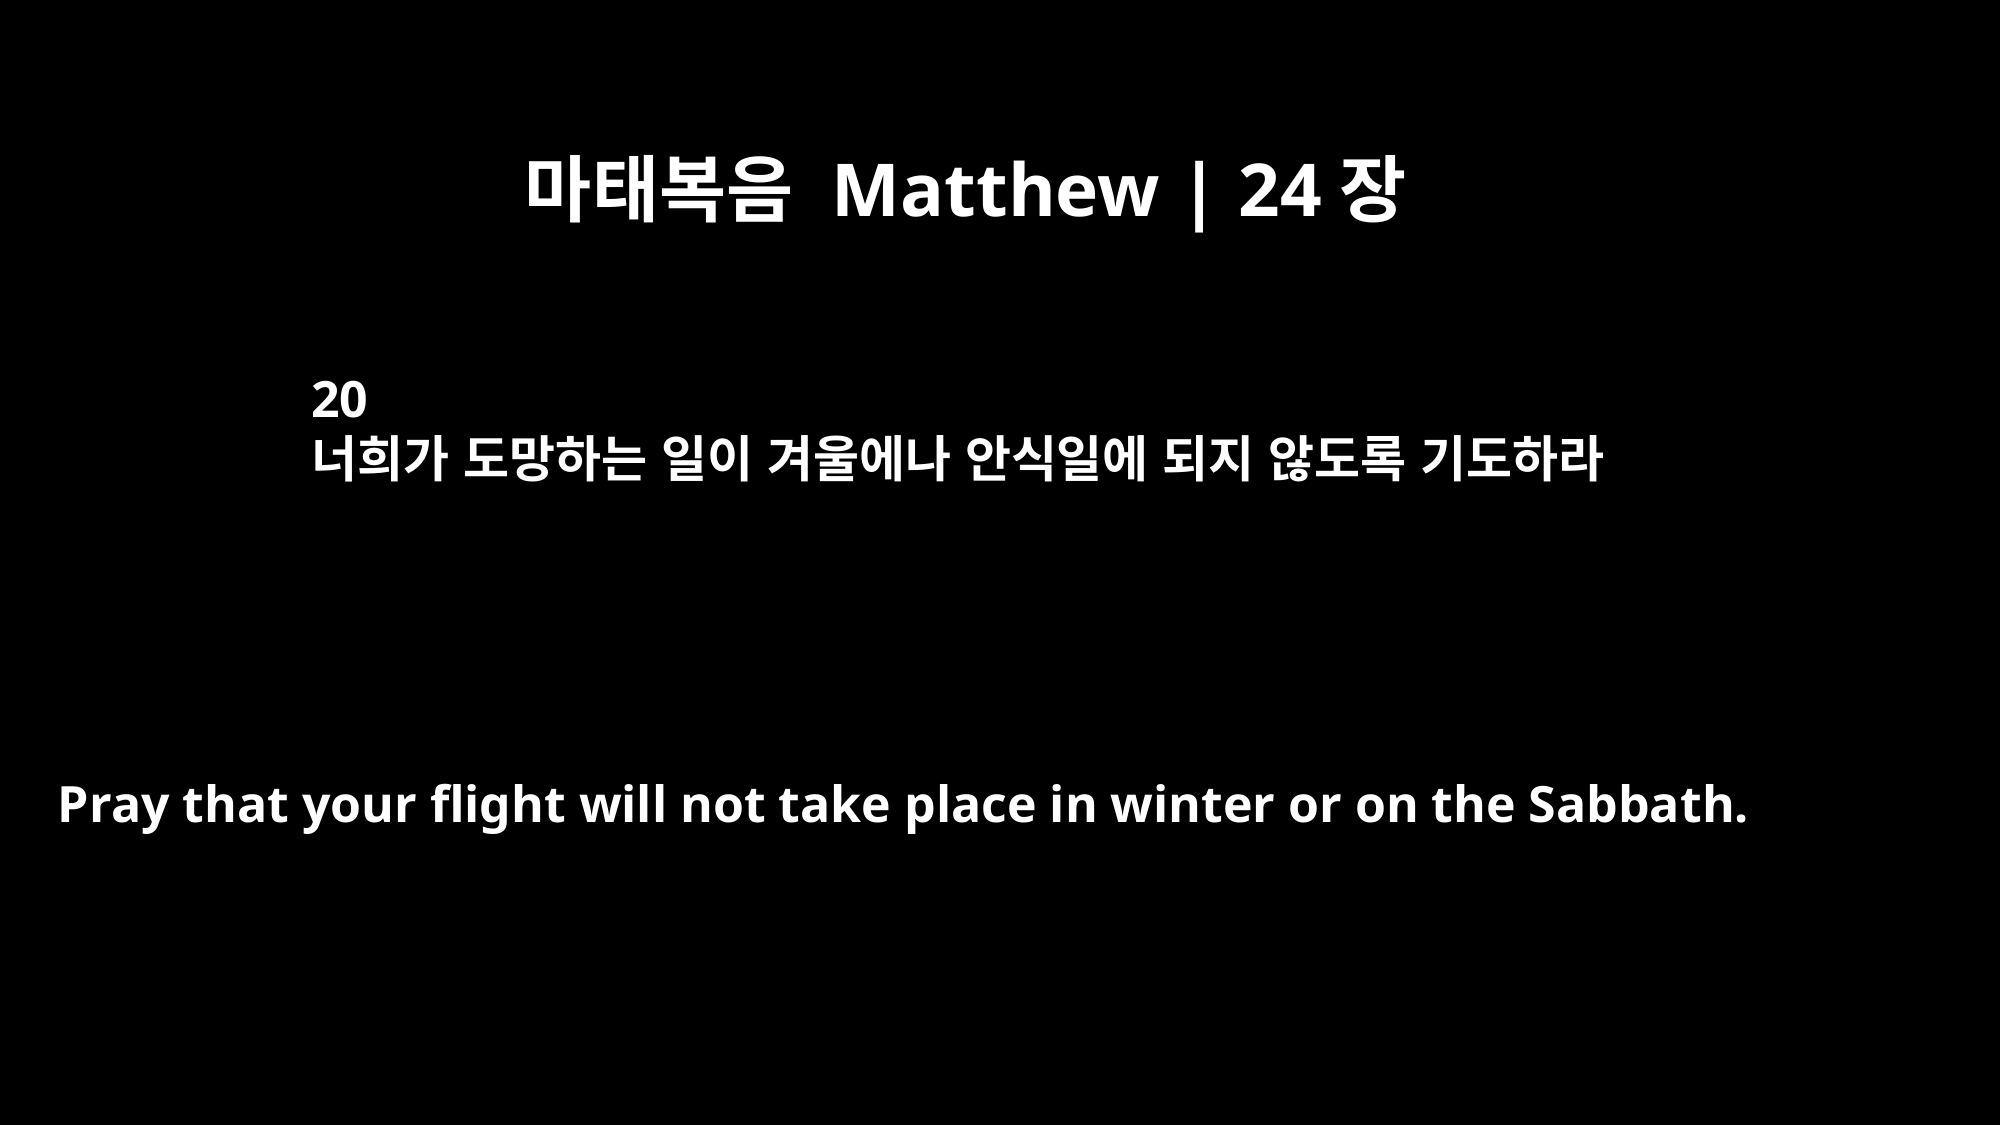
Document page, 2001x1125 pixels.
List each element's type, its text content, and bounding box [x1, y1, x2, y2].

text_box Pray that your flight will not take place in winter or on the Sabbath. [43, 764, 1765, 840]
text_box 20 너희가 도망하는 일이 겨울에나 안식일에 되지 않도록 기도하라 [296, 359, 1621, 495]
text_box 마태복음 Matthew | 24장 [510, 136, 1422, 239]
